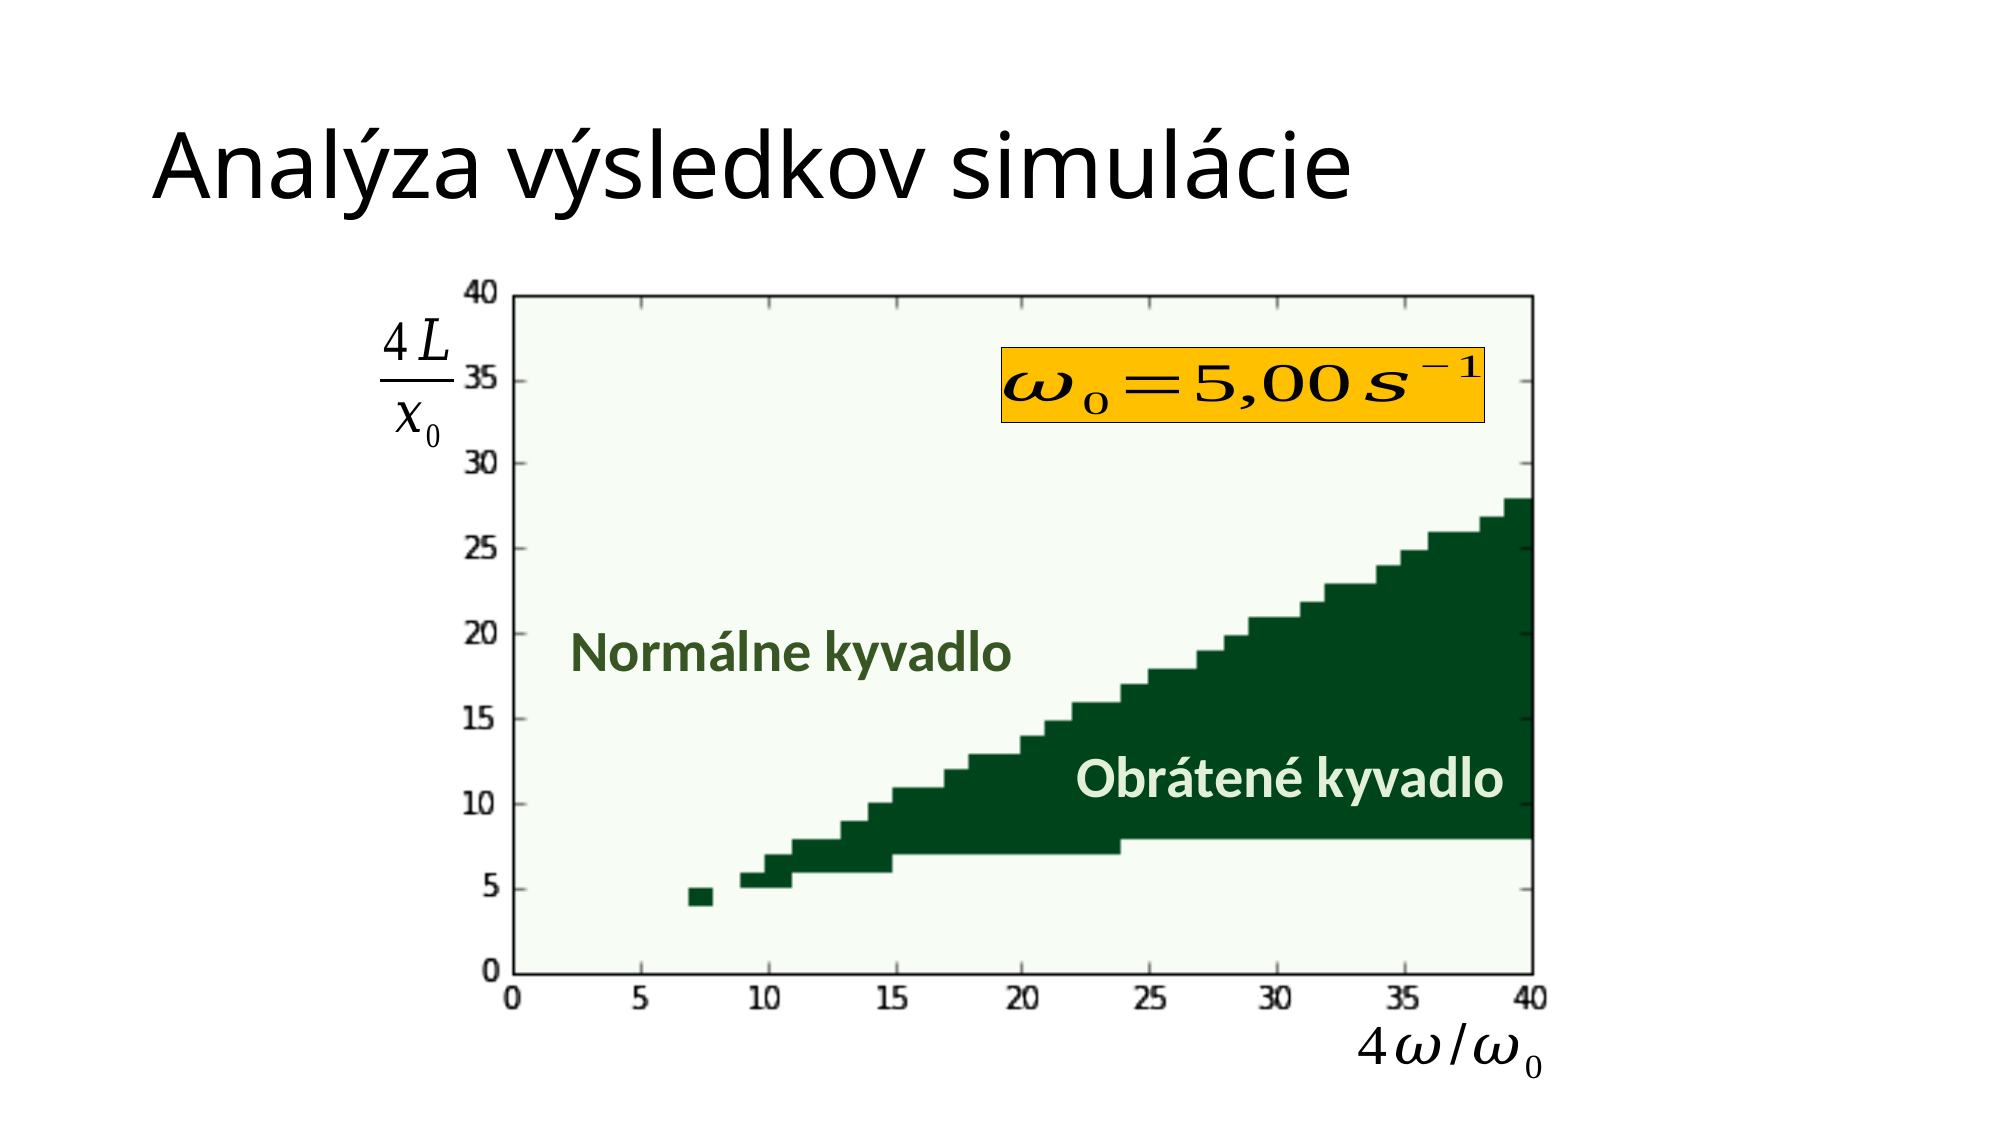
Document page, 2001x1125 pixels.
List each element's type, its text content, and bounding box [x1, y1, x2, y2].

picture [440, 259, 1572, 1039]
title Analýza výsledkov simulácie [137, 59, 1863, 278]
